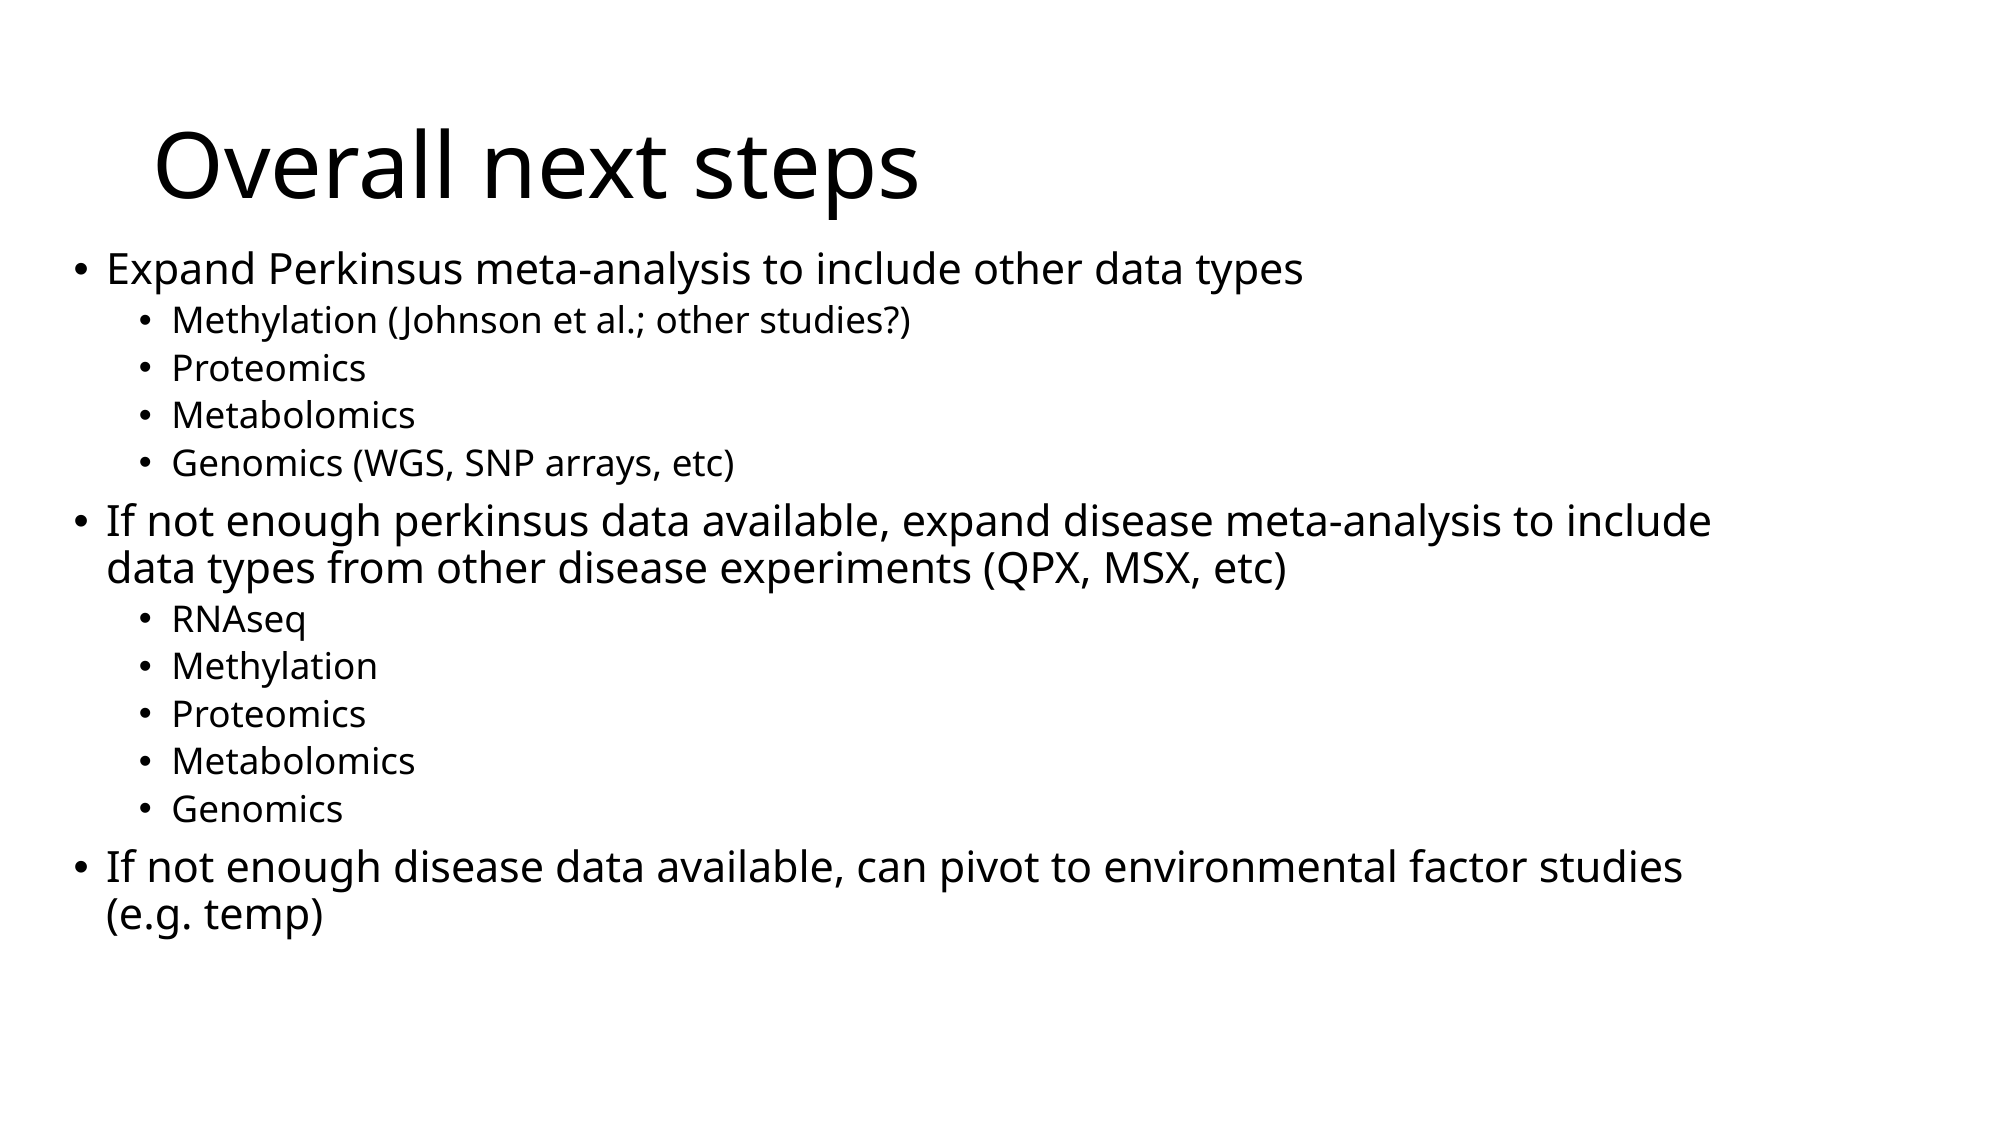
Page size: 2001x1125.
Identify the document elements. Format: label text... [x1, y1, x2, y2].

list Expand Perkinsus meta-analysis to include other data types Methylation (Johnson et al.; other studies?) Proteomics Metabolomics Genomics (WGS, SNP arrays, etc) If not enough perkinsus data available, expand disease meta-analysis to include data types from other disease experiments (QPX, MSX, etc) RNAseq Methylation Proteomics Metabolomics Genomics If not enough disease data available, can pivot to environmental factor studies (e.g. temp) [58, 240, 1784, 955]
title Overall next steps [137, 59, 1863, 278]
